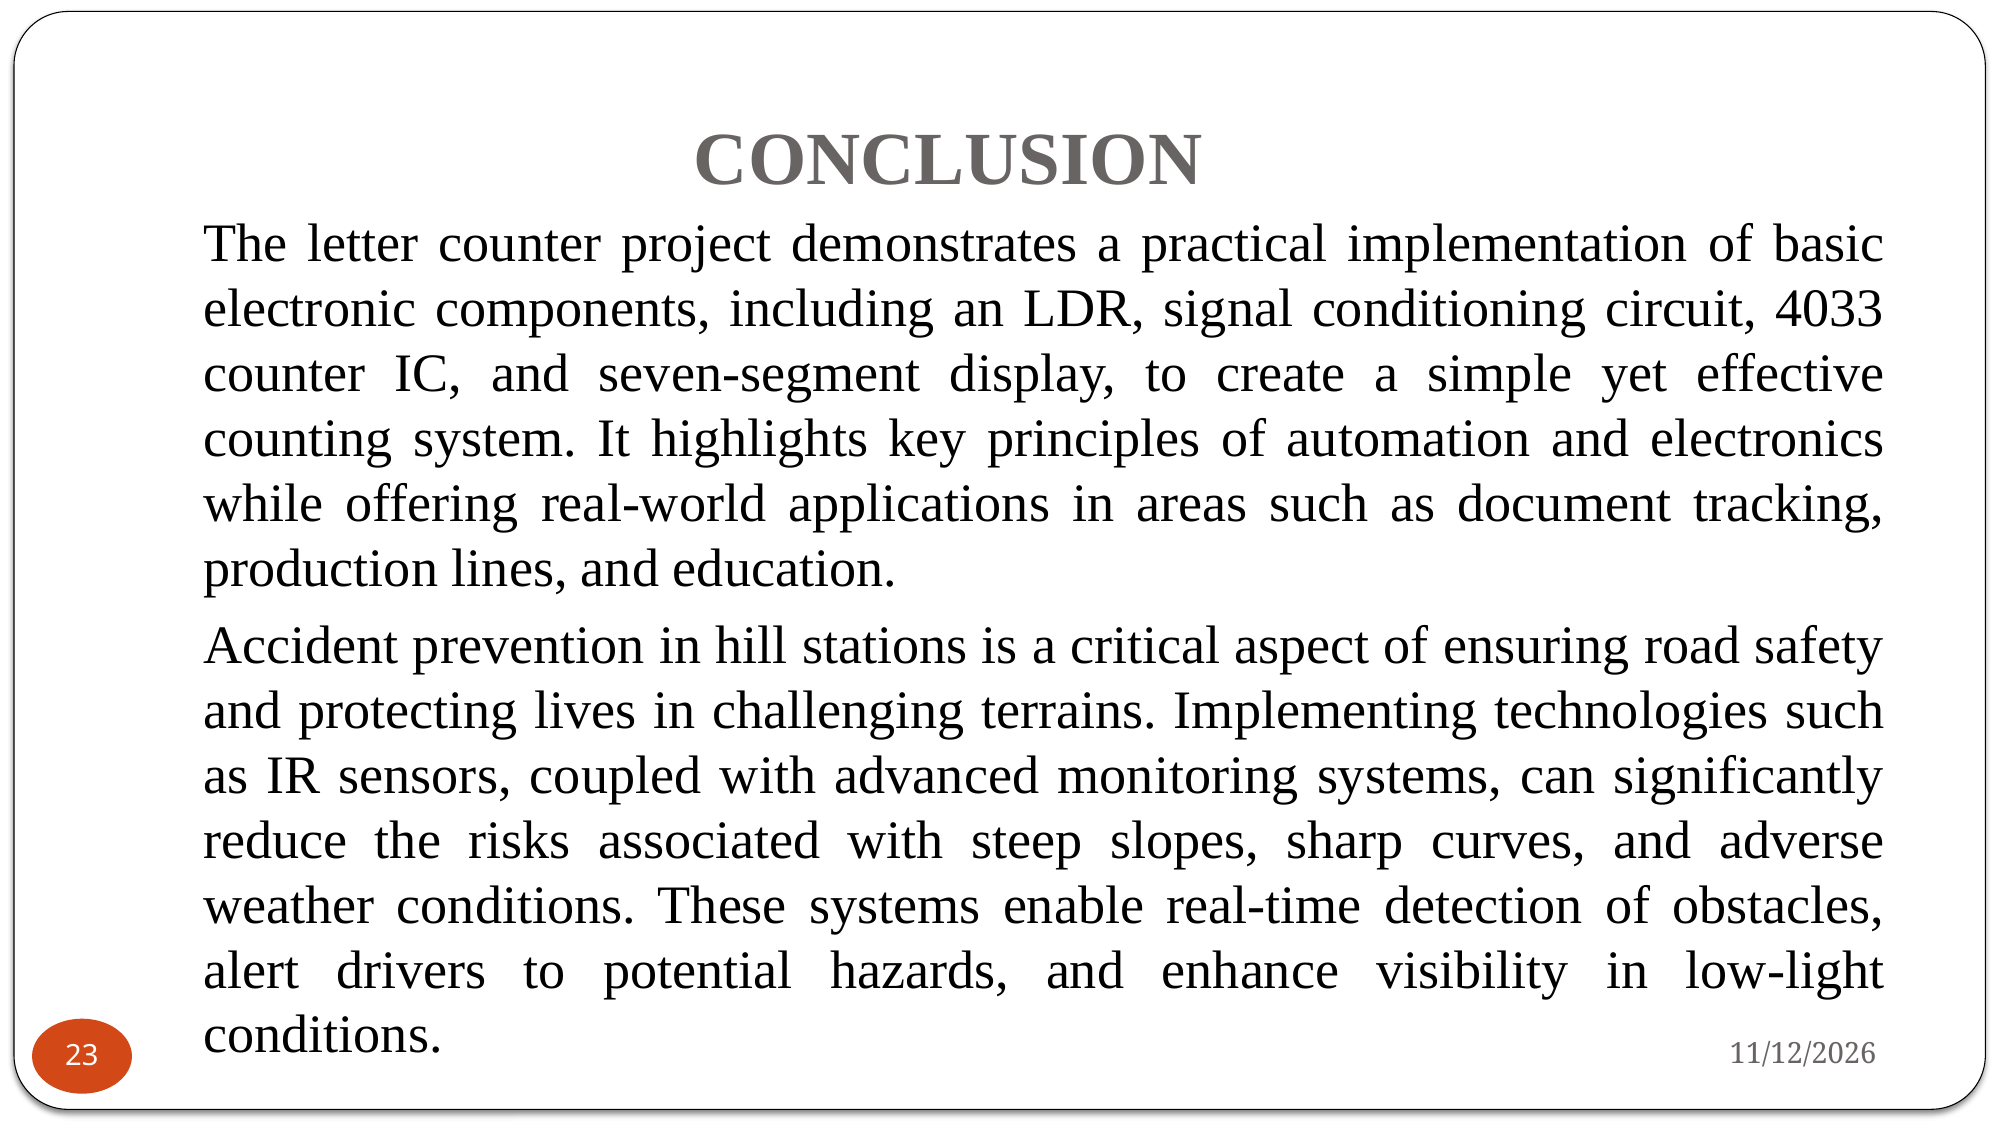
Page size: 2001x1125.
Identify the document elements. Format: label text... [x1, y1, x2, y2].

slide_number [1350, 1015, 1892, 1094]
list The letter counter project demonstrates a practical implementation of basic electronic components, including an LDR, signal conditioning circuit, 4033 counter IC, and seven-segment display, to create a simple yet effective counting system. It highlights key principles of automation and electronics while offering real-world applications in areas such as document tracking, production lines, and education. Accident prevention in hill stations is a critical aspect of ensuring road safety and protecting lives in challenging terrains. Implementing technologies such as IR sensors, coupled with advanced monitoring systems, can significantly reduce the risks associated with steep slopes, sharp curves, and adverse weather conditions. These systems enable real-time detection of obstacles, alert drivers to potential hazards, and enhance visibility in low-light conditions. [188, 199, 1902, 950]
title CONCLUSION [98, 27, 1799, 215]
slide_number 23 [32, 1018, 132, 1094]
